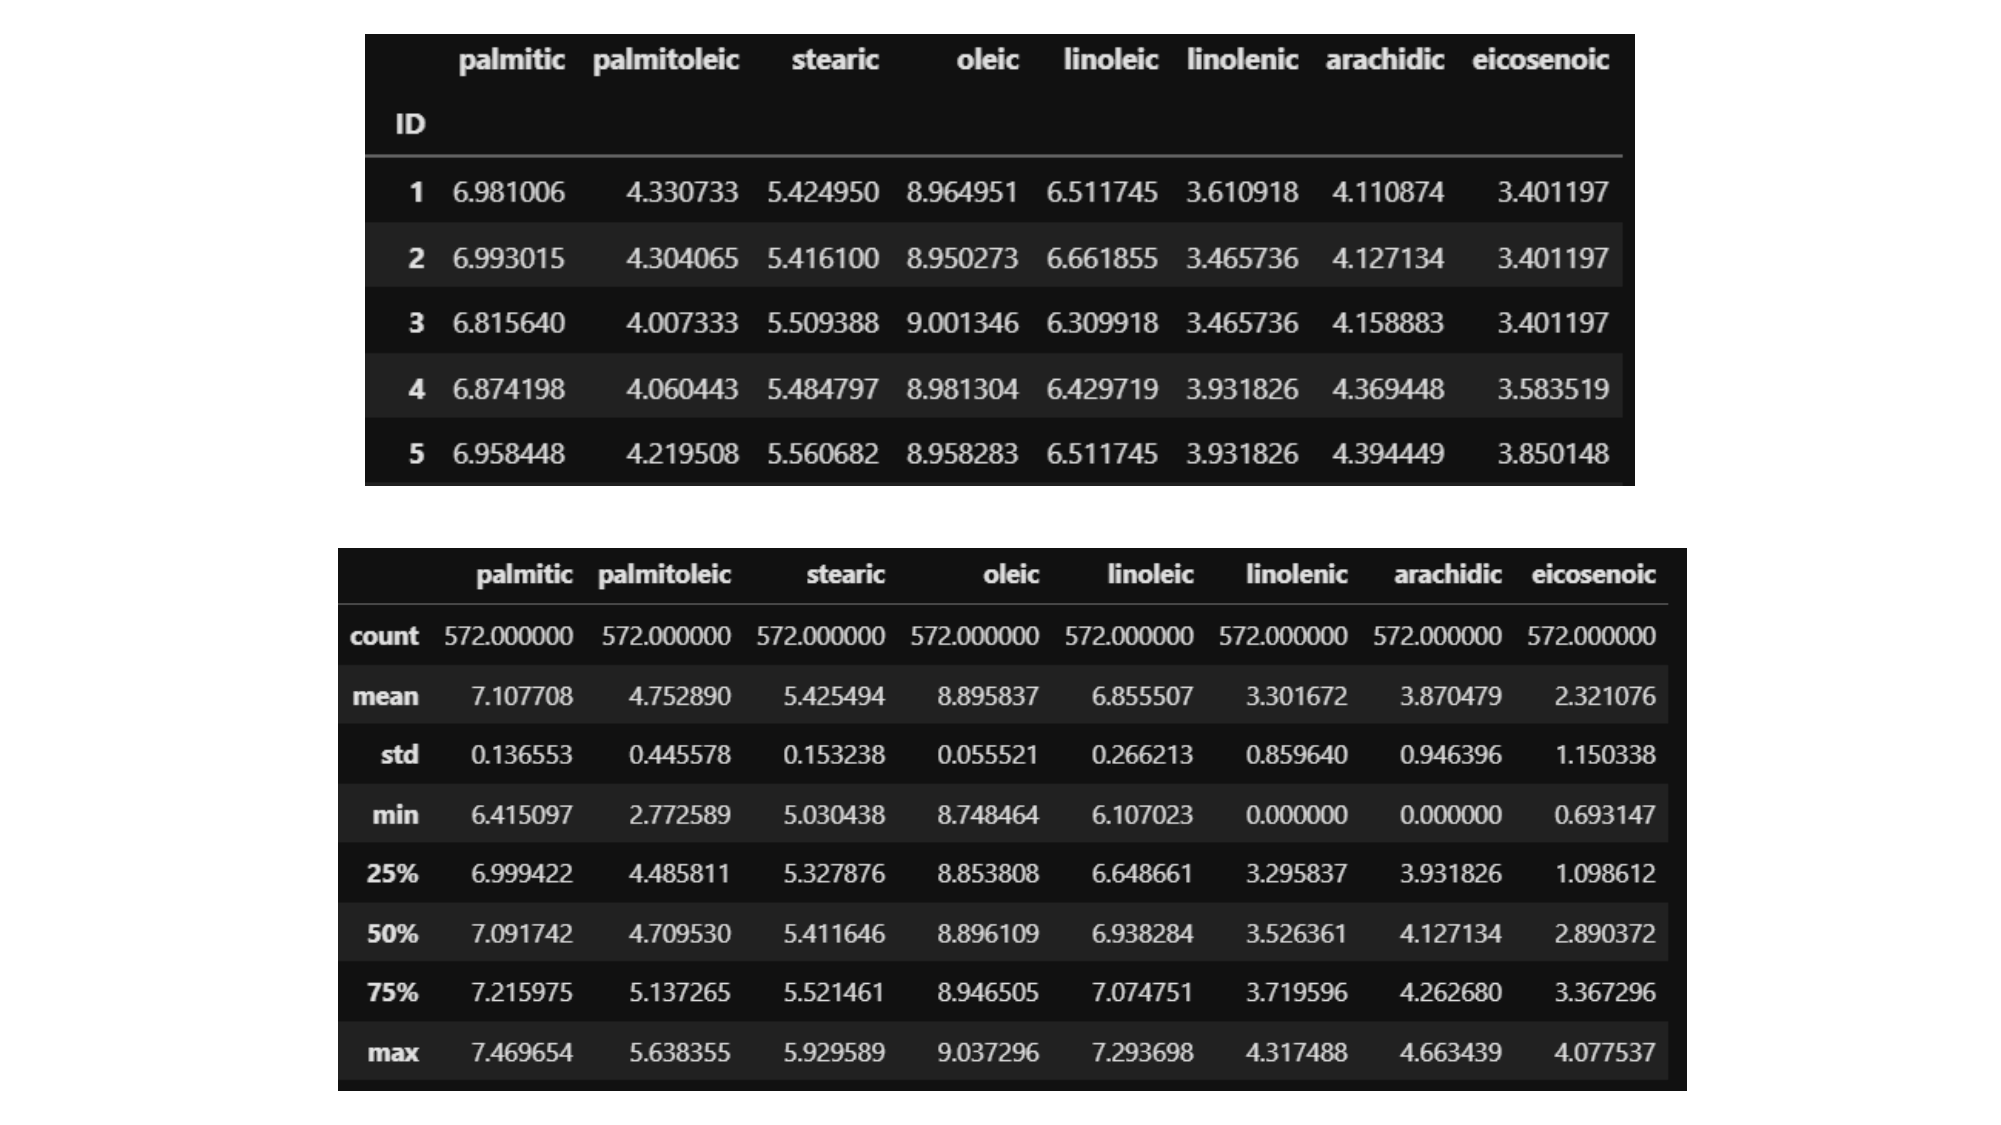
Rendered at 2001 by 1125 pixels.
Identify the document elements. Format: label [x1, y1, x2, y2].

list [365, 34, 1635, 486]
picture [338, 548, 1687, 1091]
